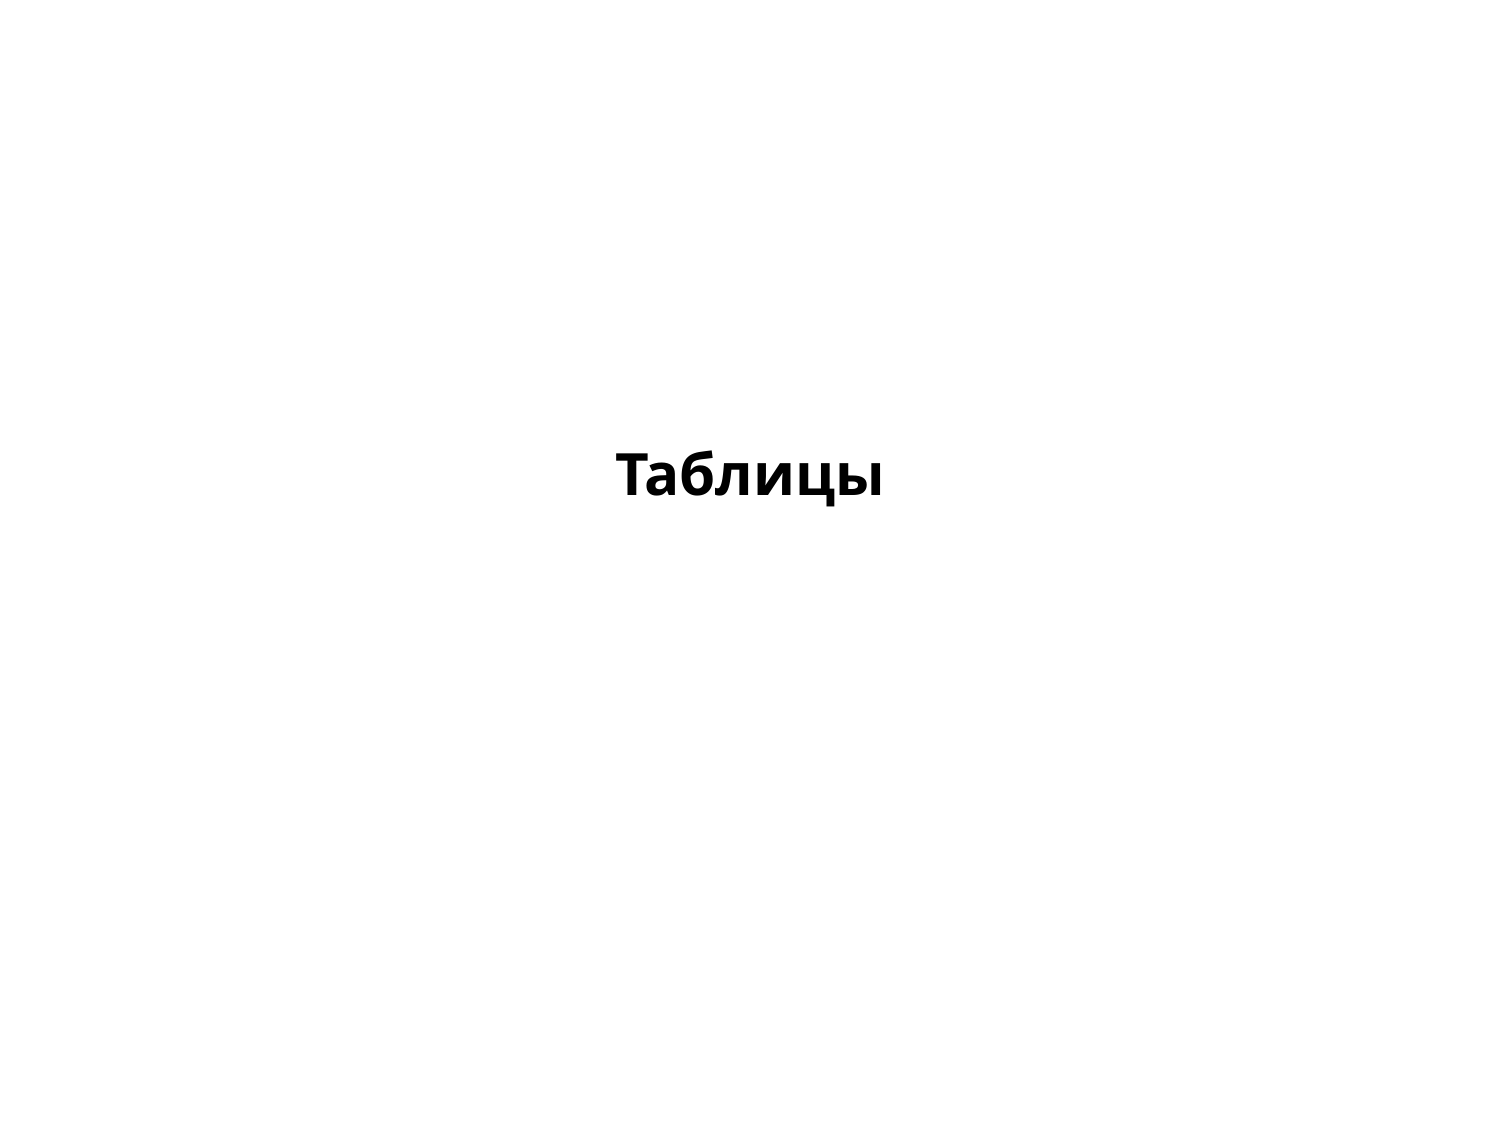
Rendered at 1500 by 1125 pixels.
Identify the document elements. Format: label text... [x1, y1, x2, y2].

text_box Таблицы [17, 429, 1483, 515]
